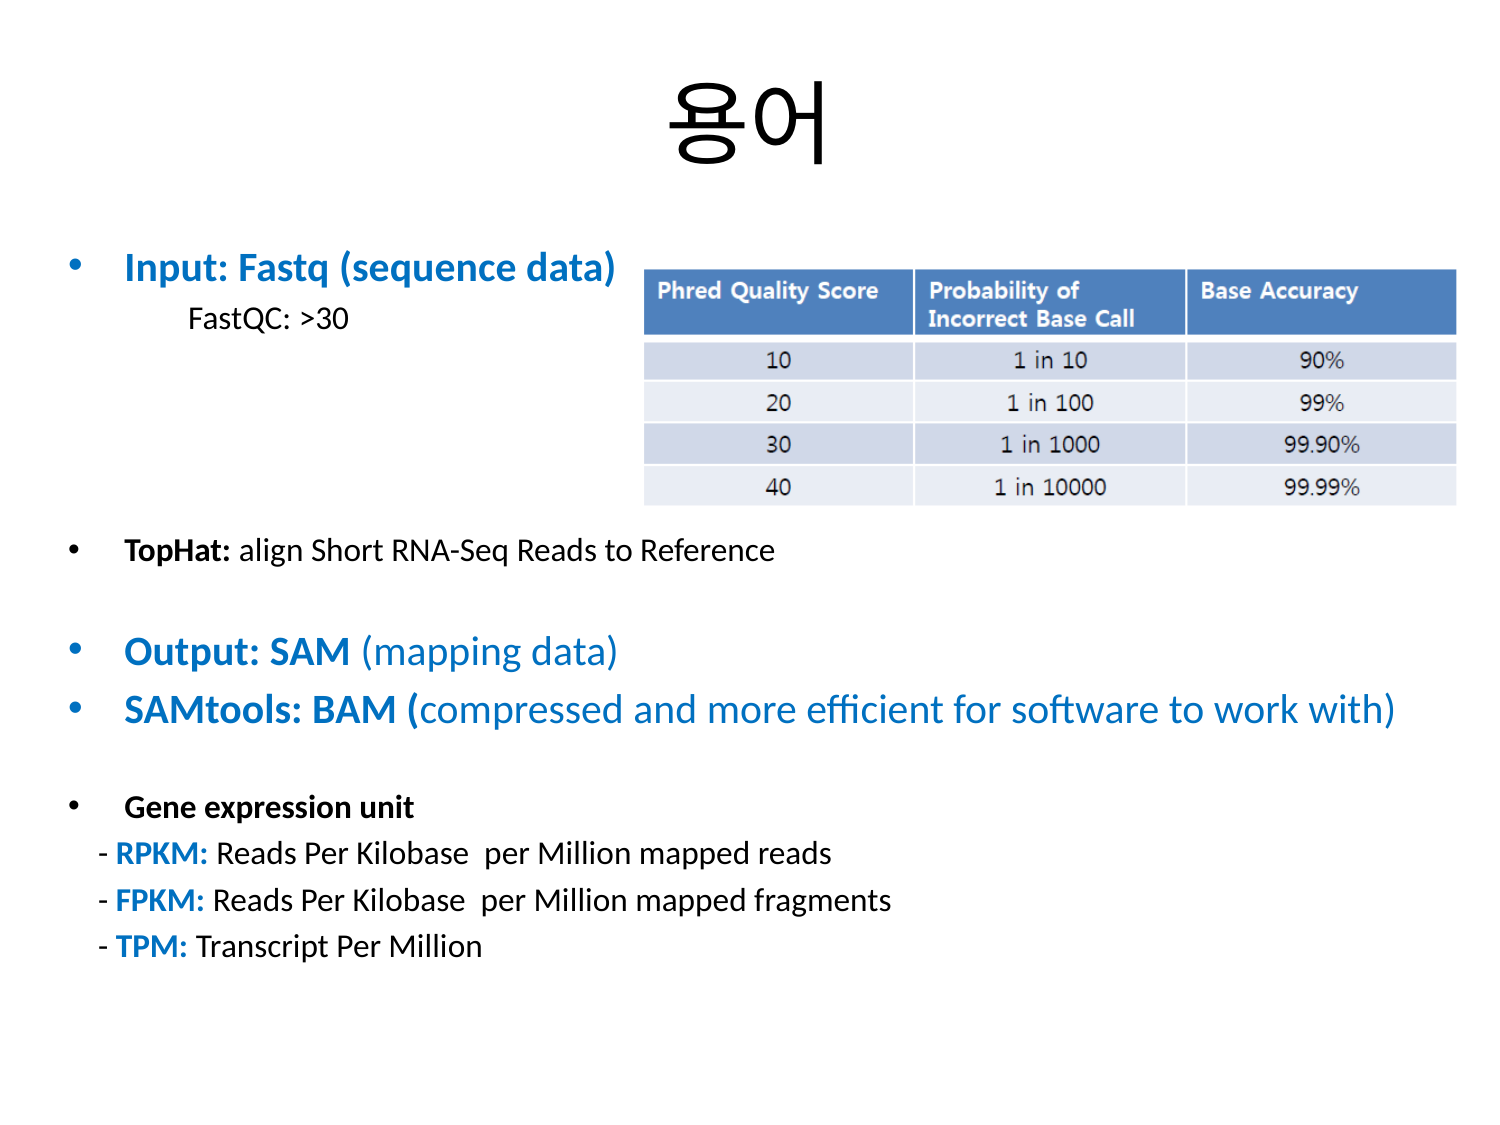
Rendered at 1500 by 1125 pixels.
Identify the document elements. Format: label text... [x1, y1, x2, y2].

picture [643, 265, 1462, 510]
list Input: Fastq (sequence data) FastQC: >30 TopHat: align Short RNA-Seq Reads to Reference Output: SAM (mapping data) SAMtools: BAM (compressed and more efficient for software to work with) Gene expression unit - RPKM: Reads Per Kilobase per Million mapped reads - FPKM: Reads Per Kilobase per Million mapped fragments - TPM: Transcript Per Million [53, 231, 1425, 1064]
title 용어 [75, 45, 1425, 197]
